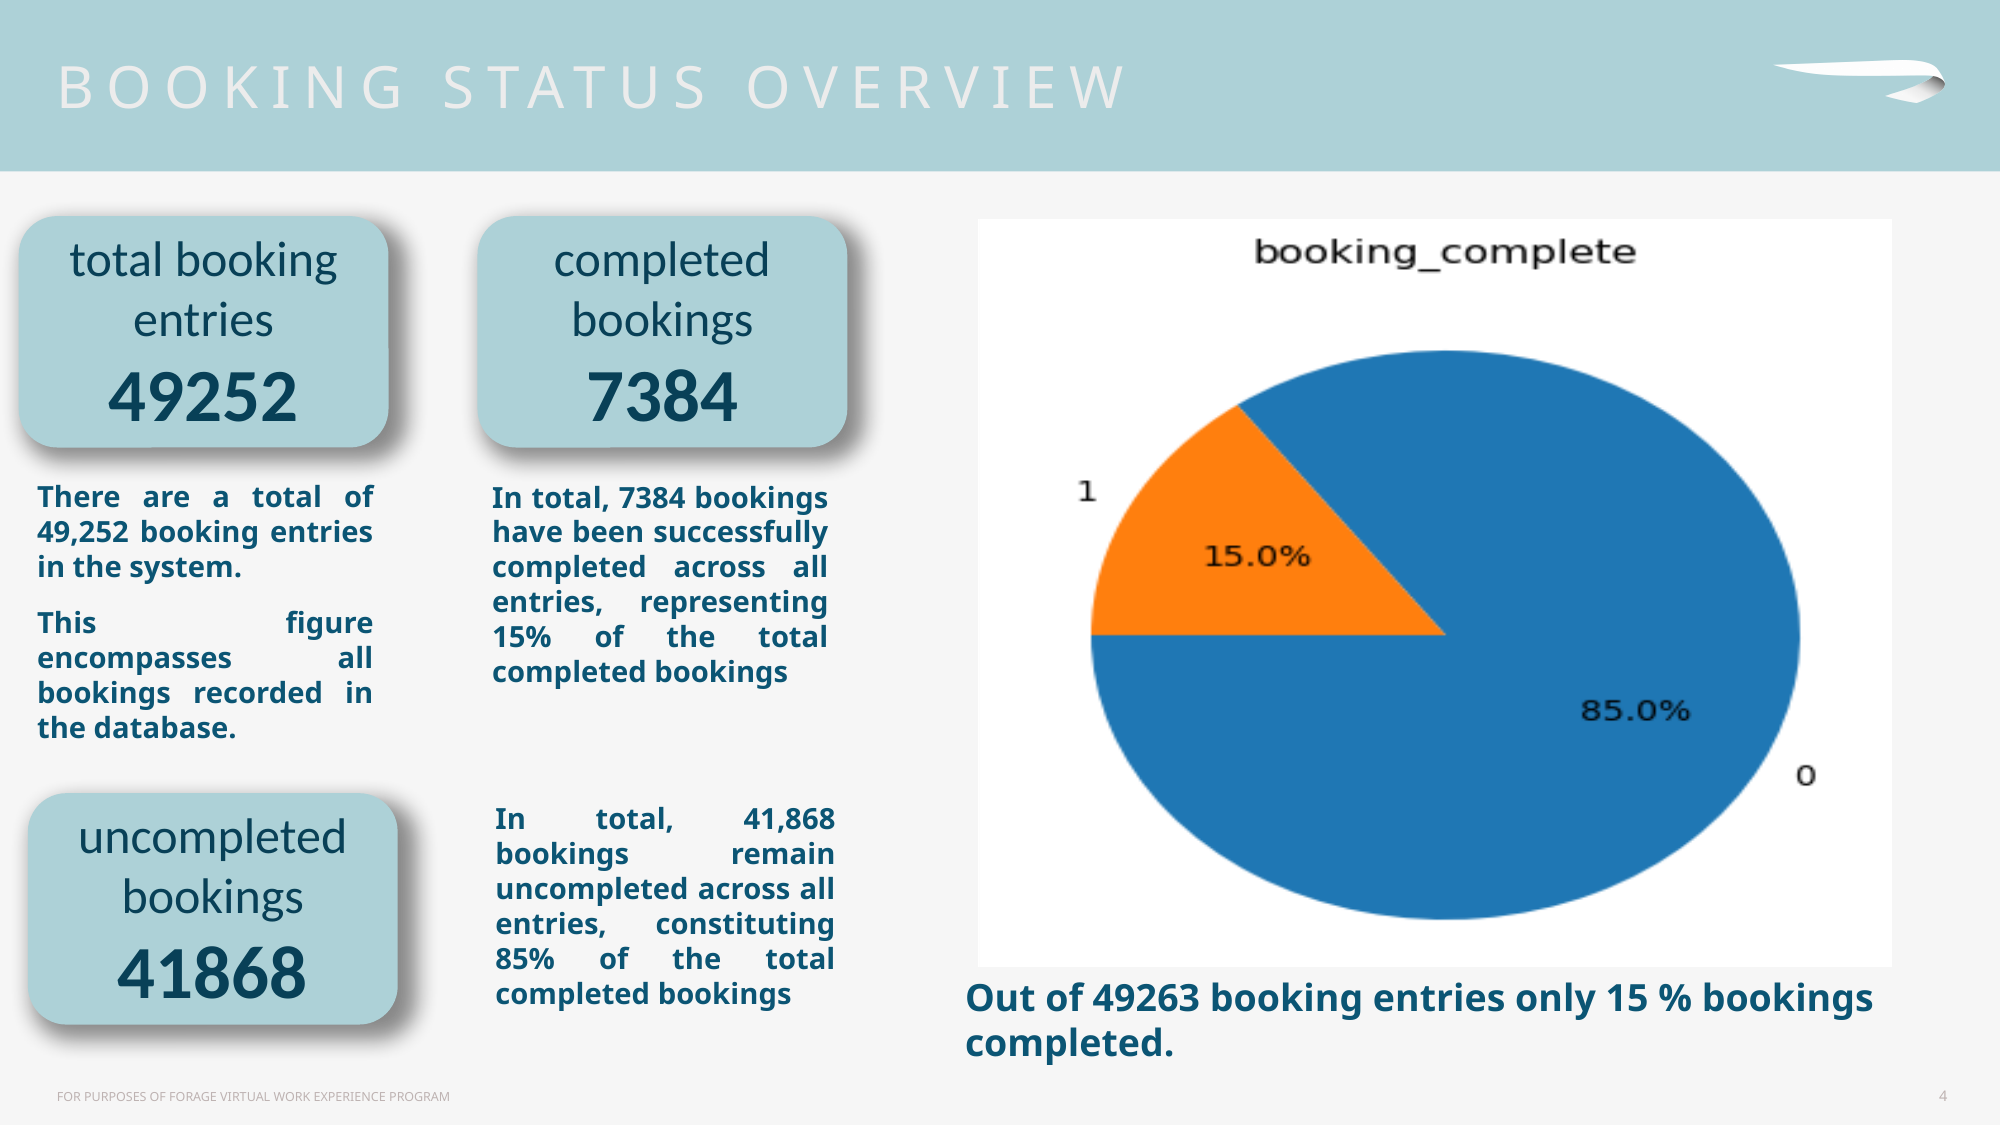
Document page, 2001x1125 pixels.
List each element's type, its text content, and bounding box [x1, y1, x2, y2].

text_box uncompleted bookings 41868 [26, 792, 399, 1026]
text_box total booking entries 49252 [17, 215, 390, 449]
text_box In total, 7384 bookings have been successfully completed across all entries, representing 15% of the total completed bookings [477, 471, 844, 728]
picture [978, 219, 1892, 967]
title Booking Status Overview [56, 53, 1500, 126]
text_box There are a total of 49,252 booking entries in the system. This figure encompasses all bookings recorded in the database. [22, 471, 389, 754]
picture [1773, 60, 1945, 103]
text_box completed bookings 7384 [476, 215, 849, 449]
text_box Out of 49263 booking entries only 15 % bookings completed. [950, 966, 1987, 1025]
text_box In total, 41,868 bookings remain uncompleted across all entries, constituting 85% of the total completed bookings [480, 793, 851, 985]
